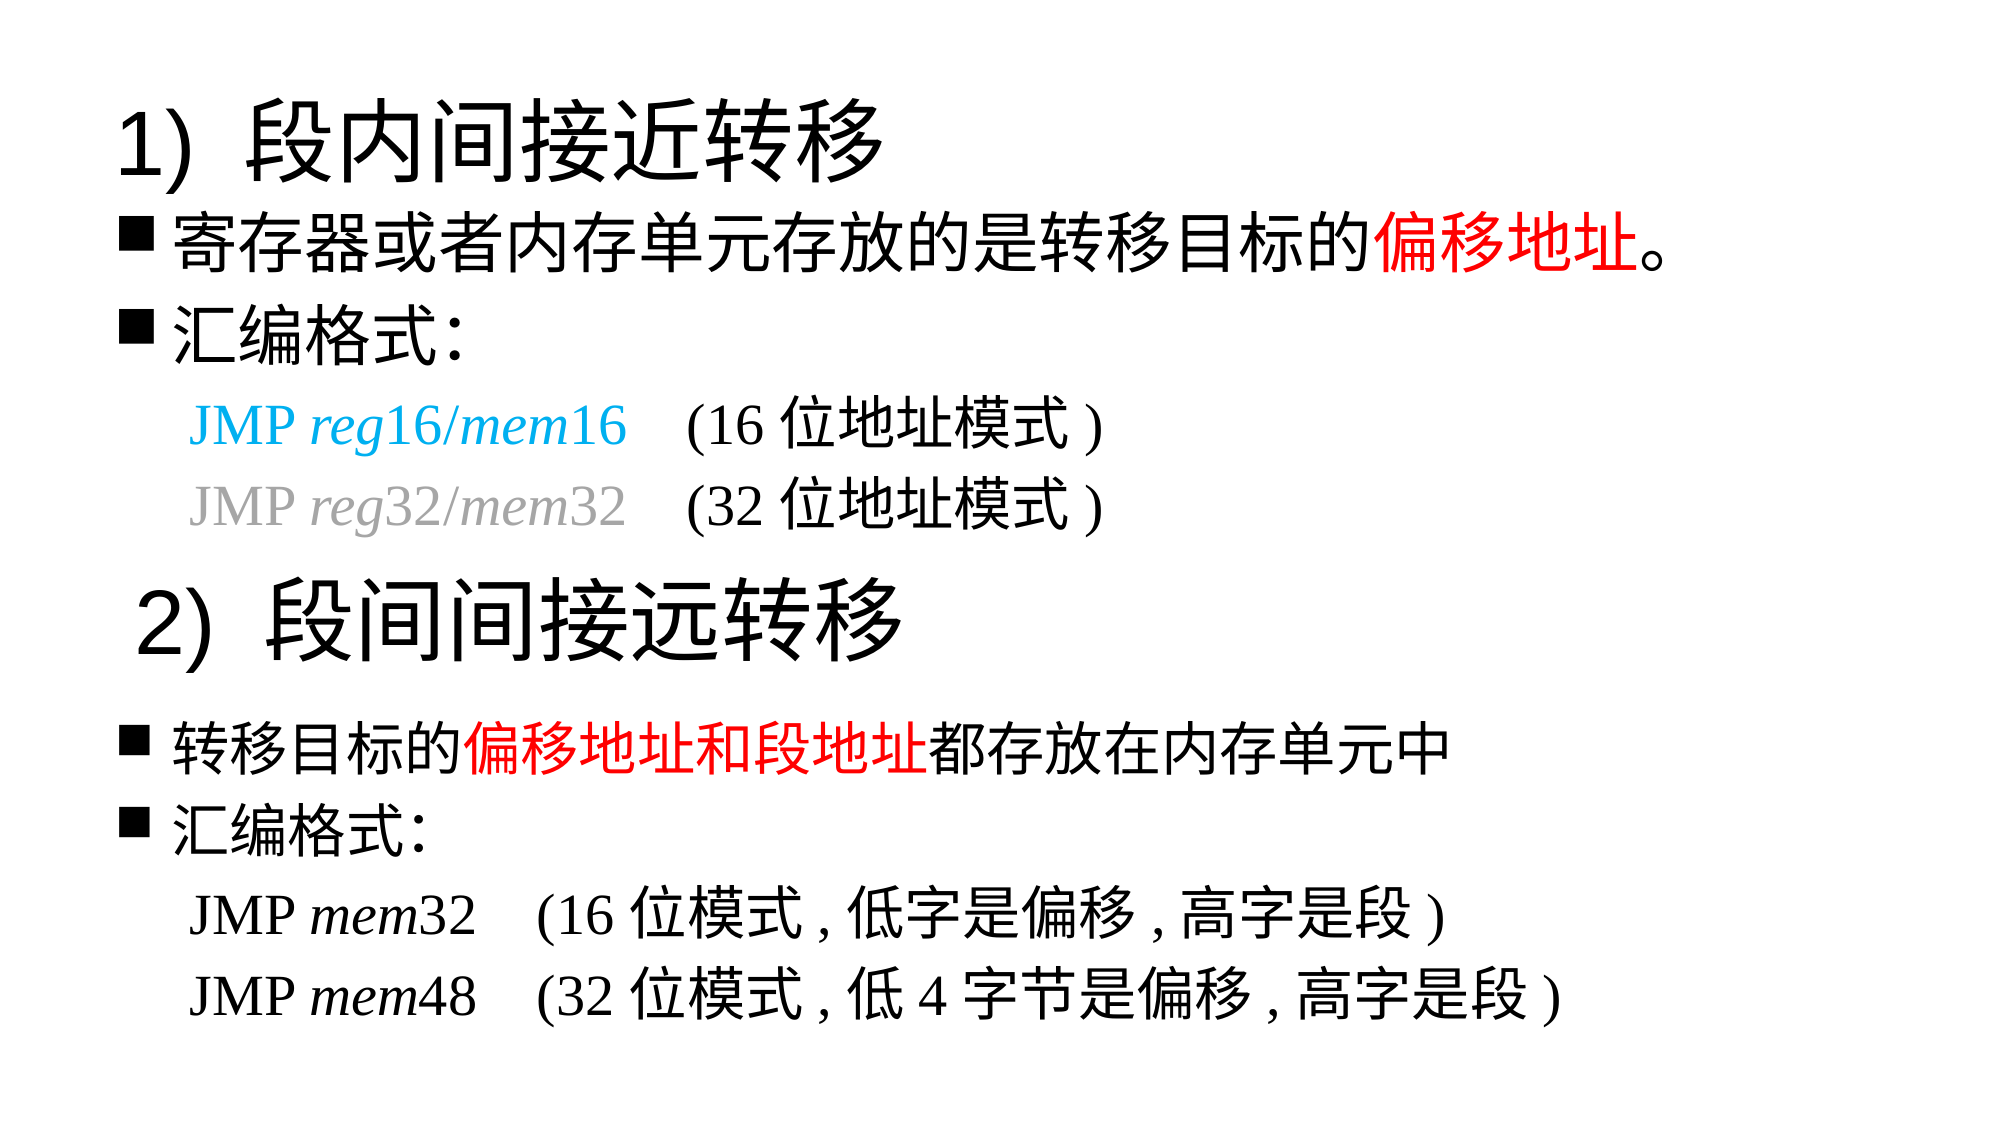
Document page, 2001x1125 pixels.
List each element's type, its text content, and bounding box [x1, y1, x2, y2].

title 1) 段内间接近转移 [99, 44, 1901, 193]
list 寄存器或者内存单元存放的是转移目标的偏移地址。 汇编格式： JMP reg16/mem16 (16位地址模式) JMP reg32/mem32 (32位地址模式) 转移目标的偏移地址和段地址都存放在内存单元中 汇编格式： JMP mem32 (16位模式,低字是偏移,高字是段) JMP mem48 (32位模式,低4字节是偏移,高字是段) [99, 193, 1901, 1086]
text_box 2) 段间间接远转移 [119, 524, 1920, 713]
